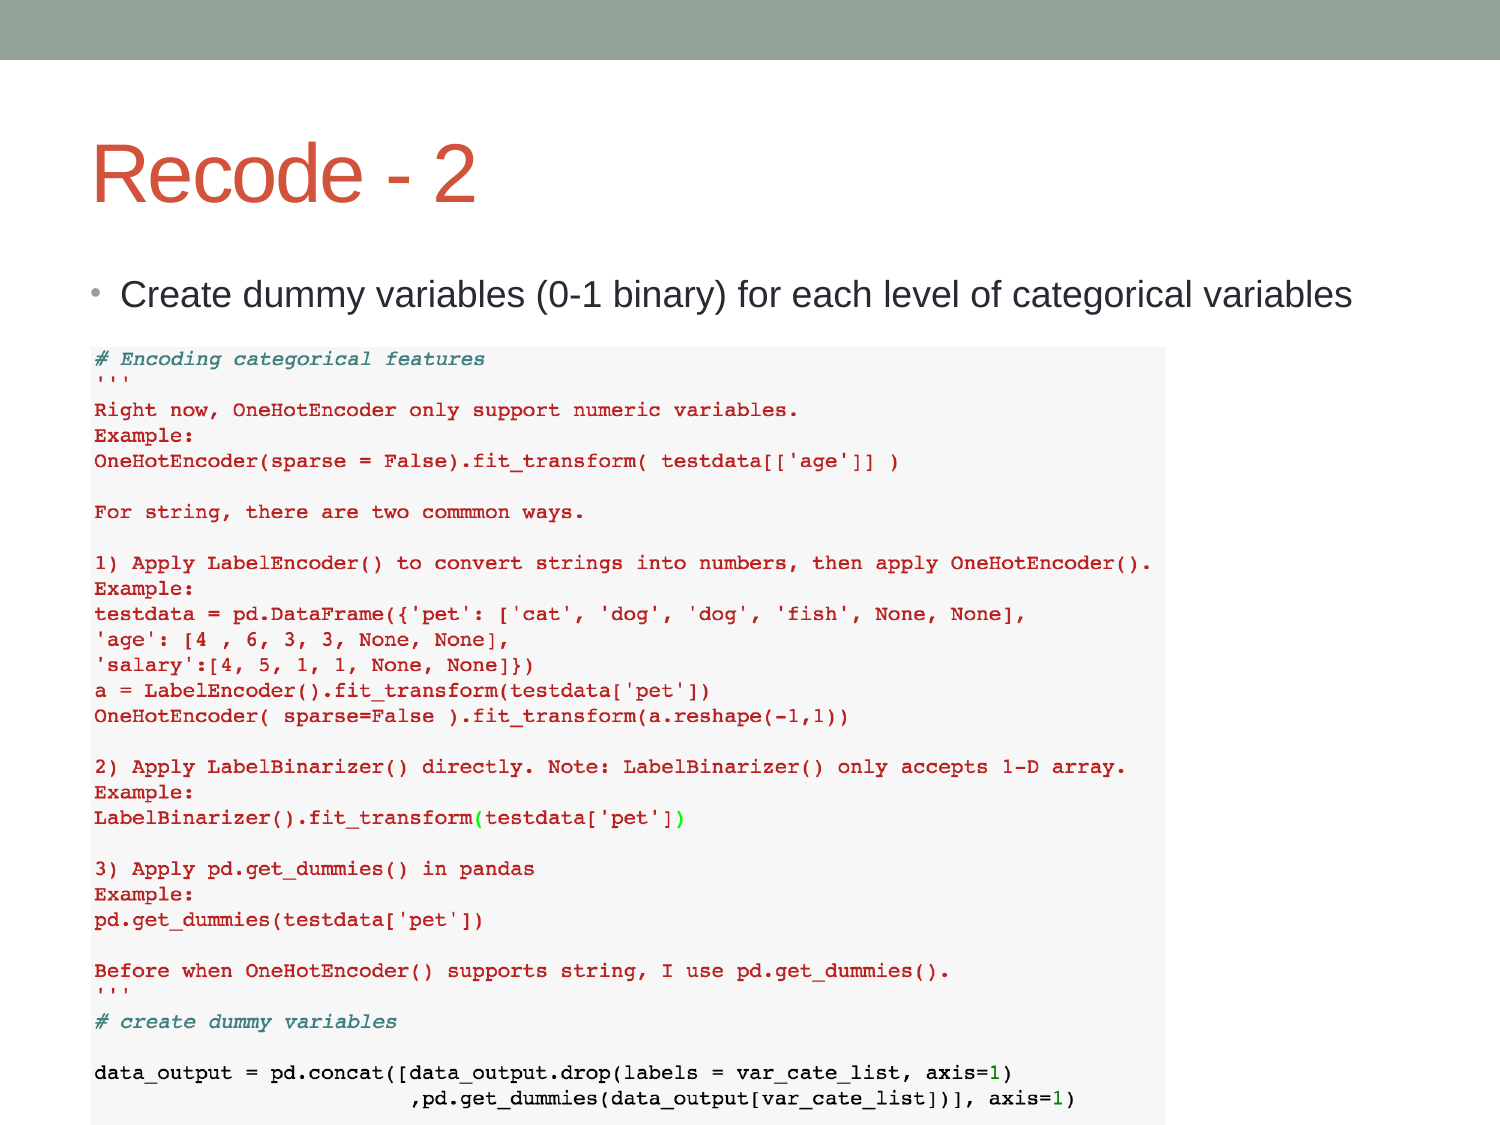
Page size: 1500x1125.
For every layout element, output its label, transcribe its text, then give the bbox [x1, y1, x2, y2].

title Recode - 2 [75, 87, 1425, 250]
picture [91, 347, 1166, 1125]
list Create dummy variables (0-1 binary) for each level of categorical variables [75, 262, 1425, 1063]
